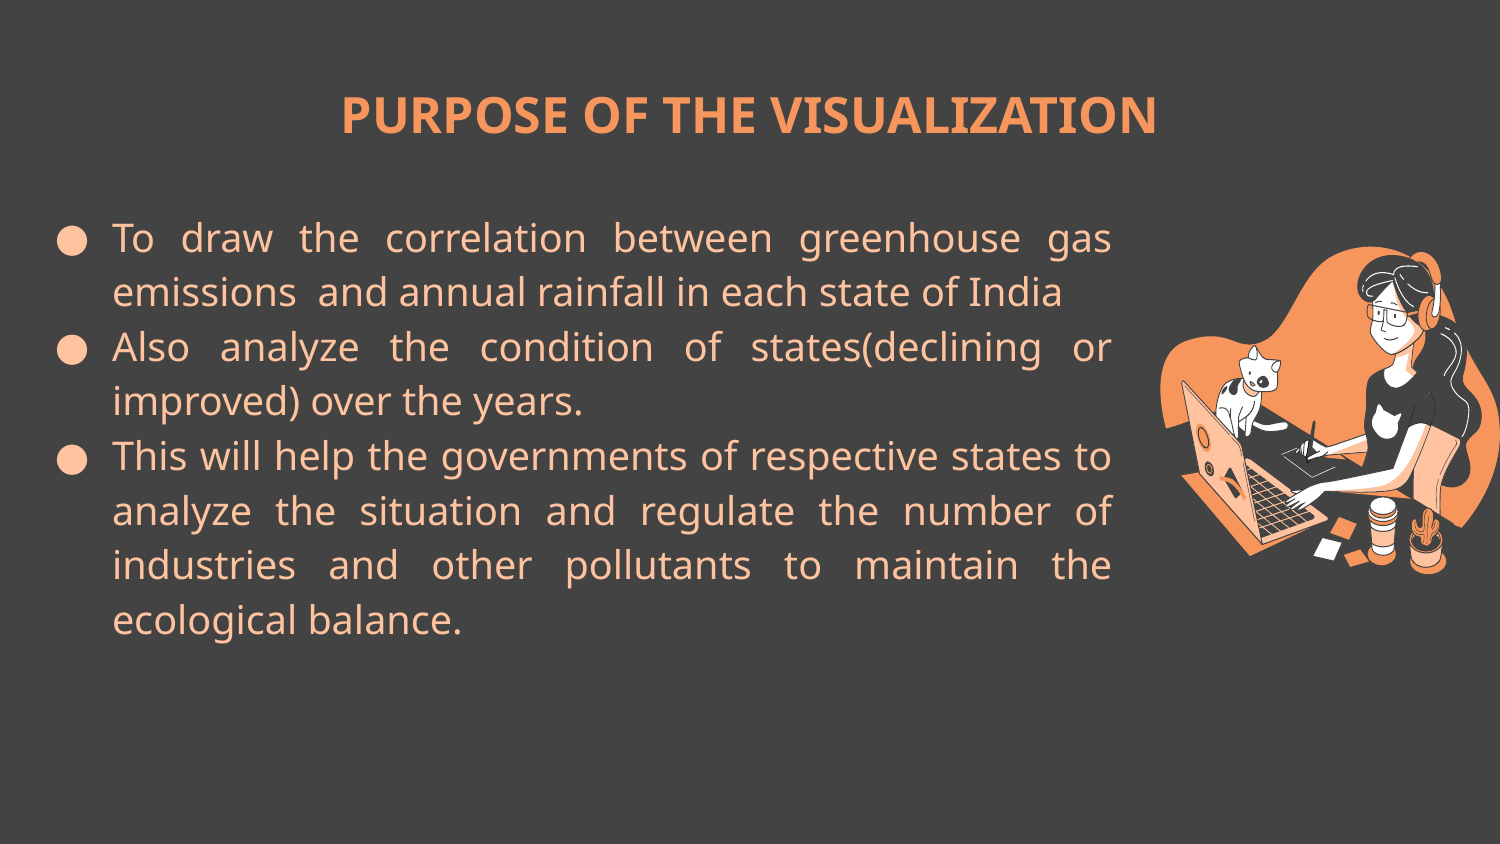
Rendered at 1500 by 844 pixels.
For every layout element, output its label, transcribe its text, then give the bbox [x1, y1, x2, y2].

text_box To draw the correlation between greenhouse gas emissions and annual rainfall in each state of India Also analyze the condition of states(declining or improved) over the years. This will help the governments of respective states to analyze the situation and regulate the number of industries and other pollutants to maintain the ecological balance. [22, 143, 1129, 789]
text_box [1143, 246, 1500, 575]
title PURPOSE OF THE VISUALIZATION [115, 56, 1385, 144]
